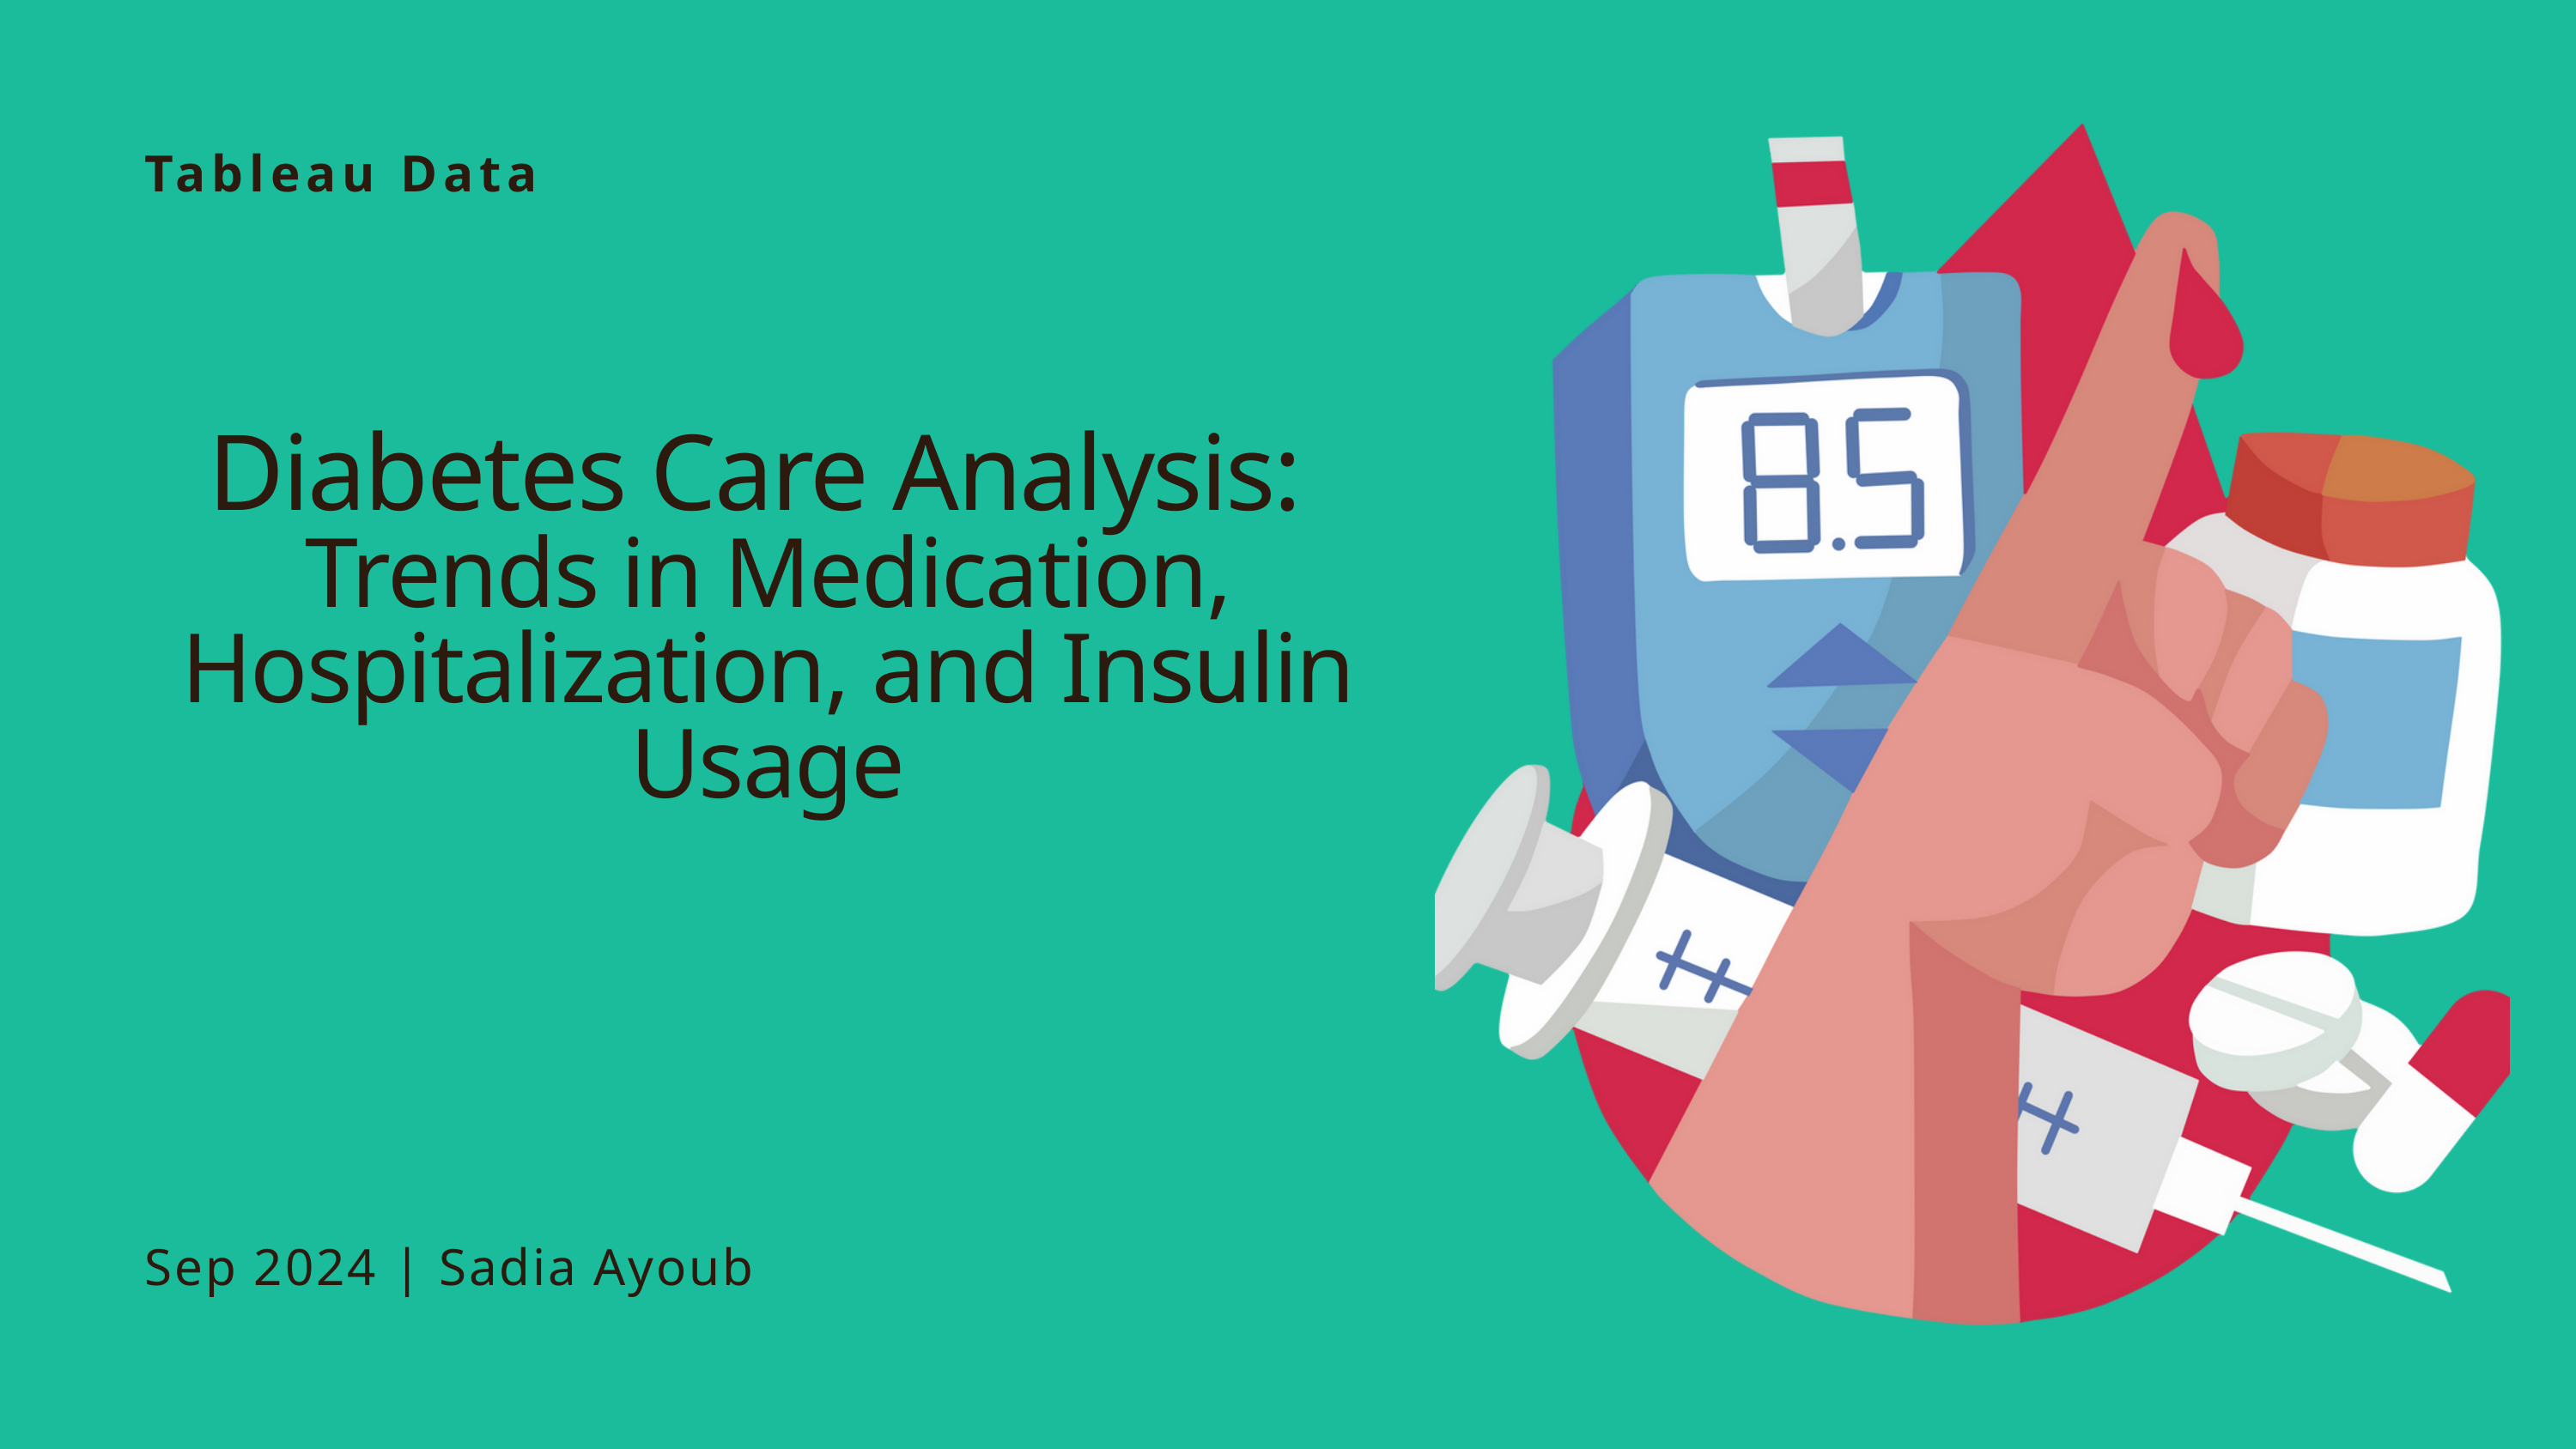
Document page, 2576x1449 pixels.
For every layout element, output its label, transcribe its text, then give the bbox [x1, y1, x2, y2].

text_box Tableau Data [144, 142, 1066, 203]
text_box Sep 2024 | Sadia Ayoub [144, 1225, 1254, 1295]
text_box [1434, 123, 2510, 1325]
text_box Diabetes Care Analysis: Trends in Medication, Hospitalization, and Insulin Usage [144, 426, 1391, 922]
